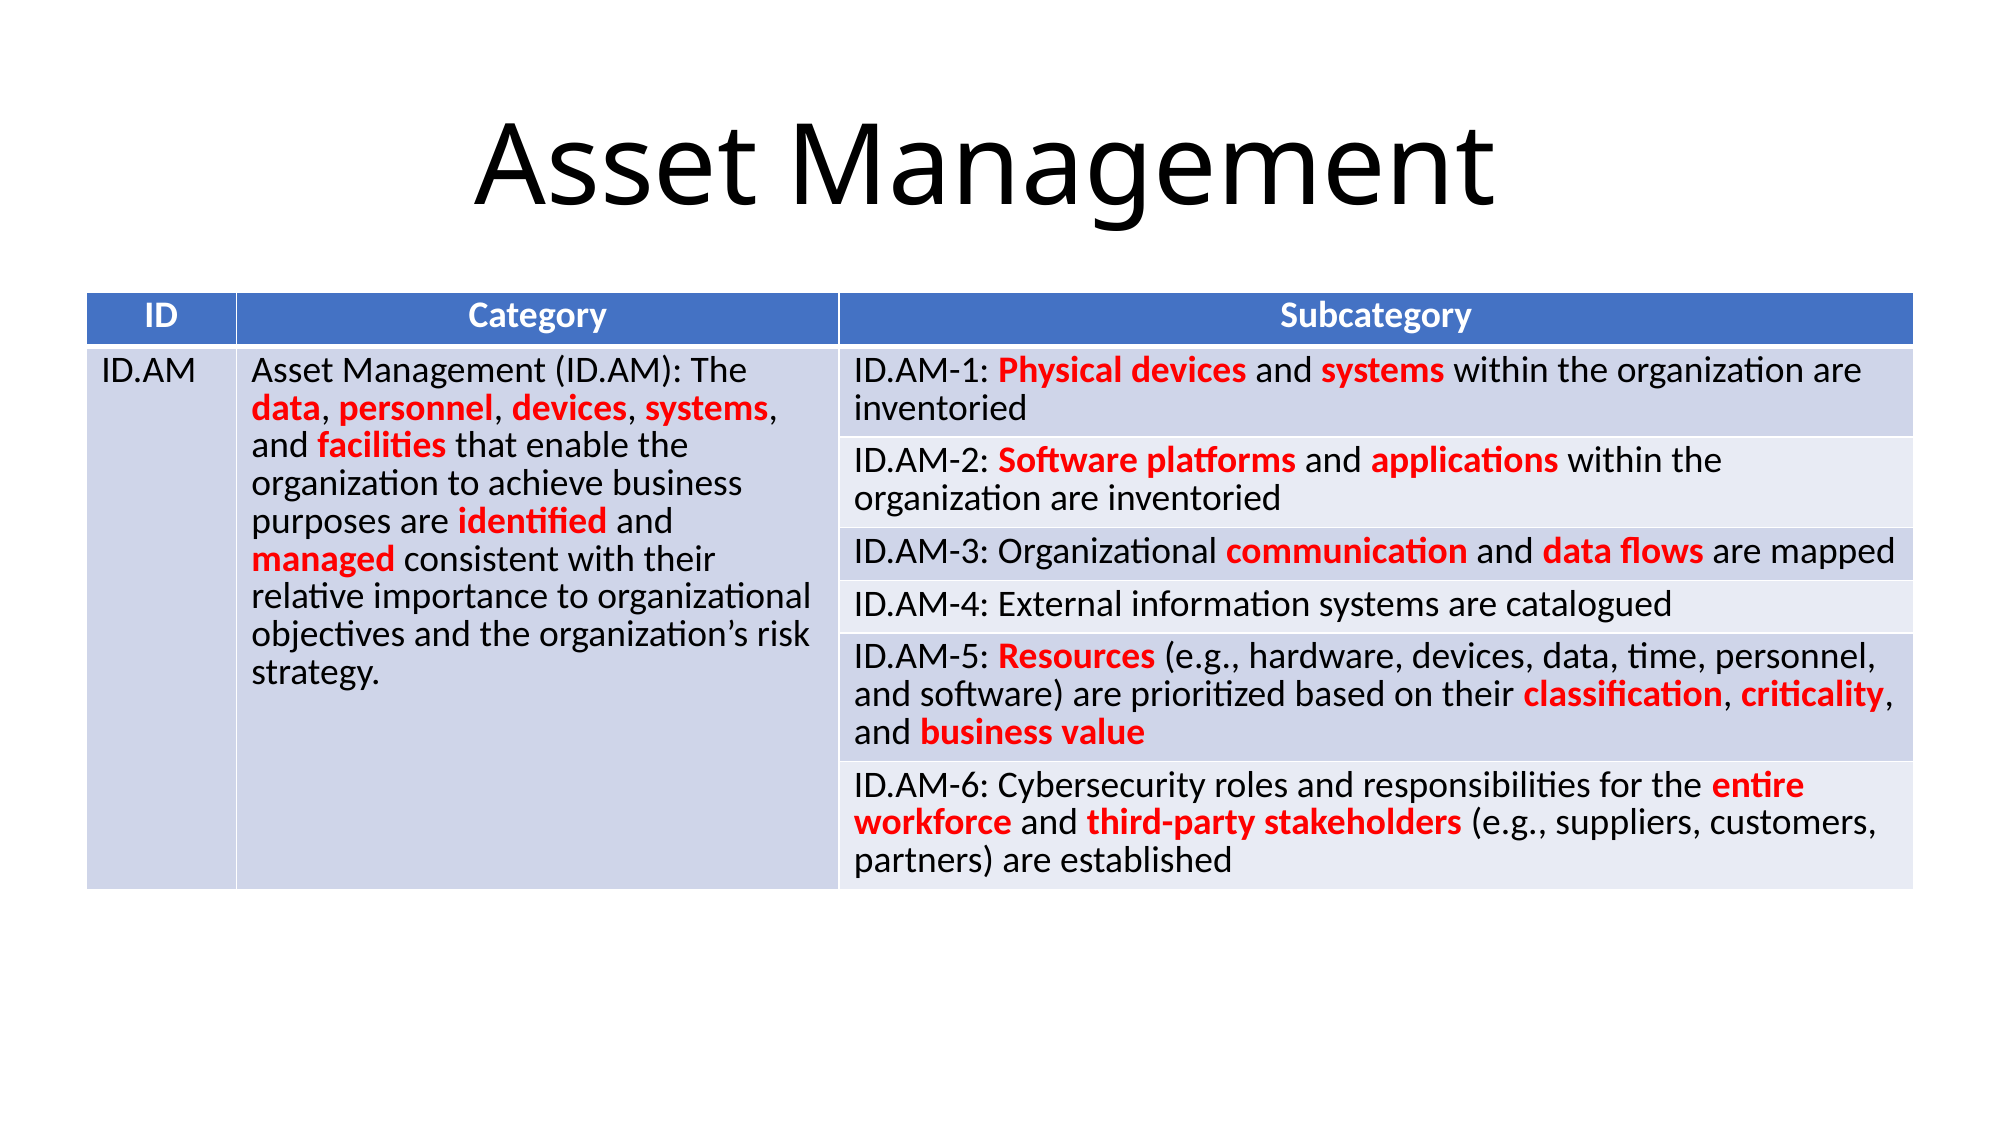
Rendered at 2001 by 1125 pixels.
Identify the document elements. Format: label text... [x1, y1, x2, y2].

title Asset Management [137, 59, 1863, 278]
table_cell ID.AM-1: Physical devices and systems within the organization are inventoried [840, 349, 1913, 436]
table_cell ID.AM [87, 349, 236, 889]
table_header ID [87, 293, 236, 344]
table_header Subcategory [840, 293, 1913, 344]
table_cell ID.AM-6: Cybersecurity roles and responsibilities for the entire workforce and third-party stakeholders (e.g., suppliers, customers, partners) are established [840, 762, 1913, 889]
table_cell ID.AM-5: Resources (e.g., hardware, devices, data, time, personnel, and software) are prioritized based on their classification, criticality, and business value [840, 634, 1913, 761]
table_cell ID.AM-4: External information systems are catalogued [840, 581, 1913, 632]
table_cell ID.AM-2: Software platforms and applications within the organization are inventoried [840, 438, 1913, 527]
table_cell ID.AM-3: Organizational communication and data flows are mapped [840, 528, 1913, 580]
table_header Category [237, 293, 838, 344]
table_cell Asset Management (ID.AM): The data, personnel, devices, systems, and facilities that enable the organization to achieve business purposes are identified and managed consistent with their relative importance to organizational objectives and the organization’s risk strategy. [237, 349, 838, 889]
